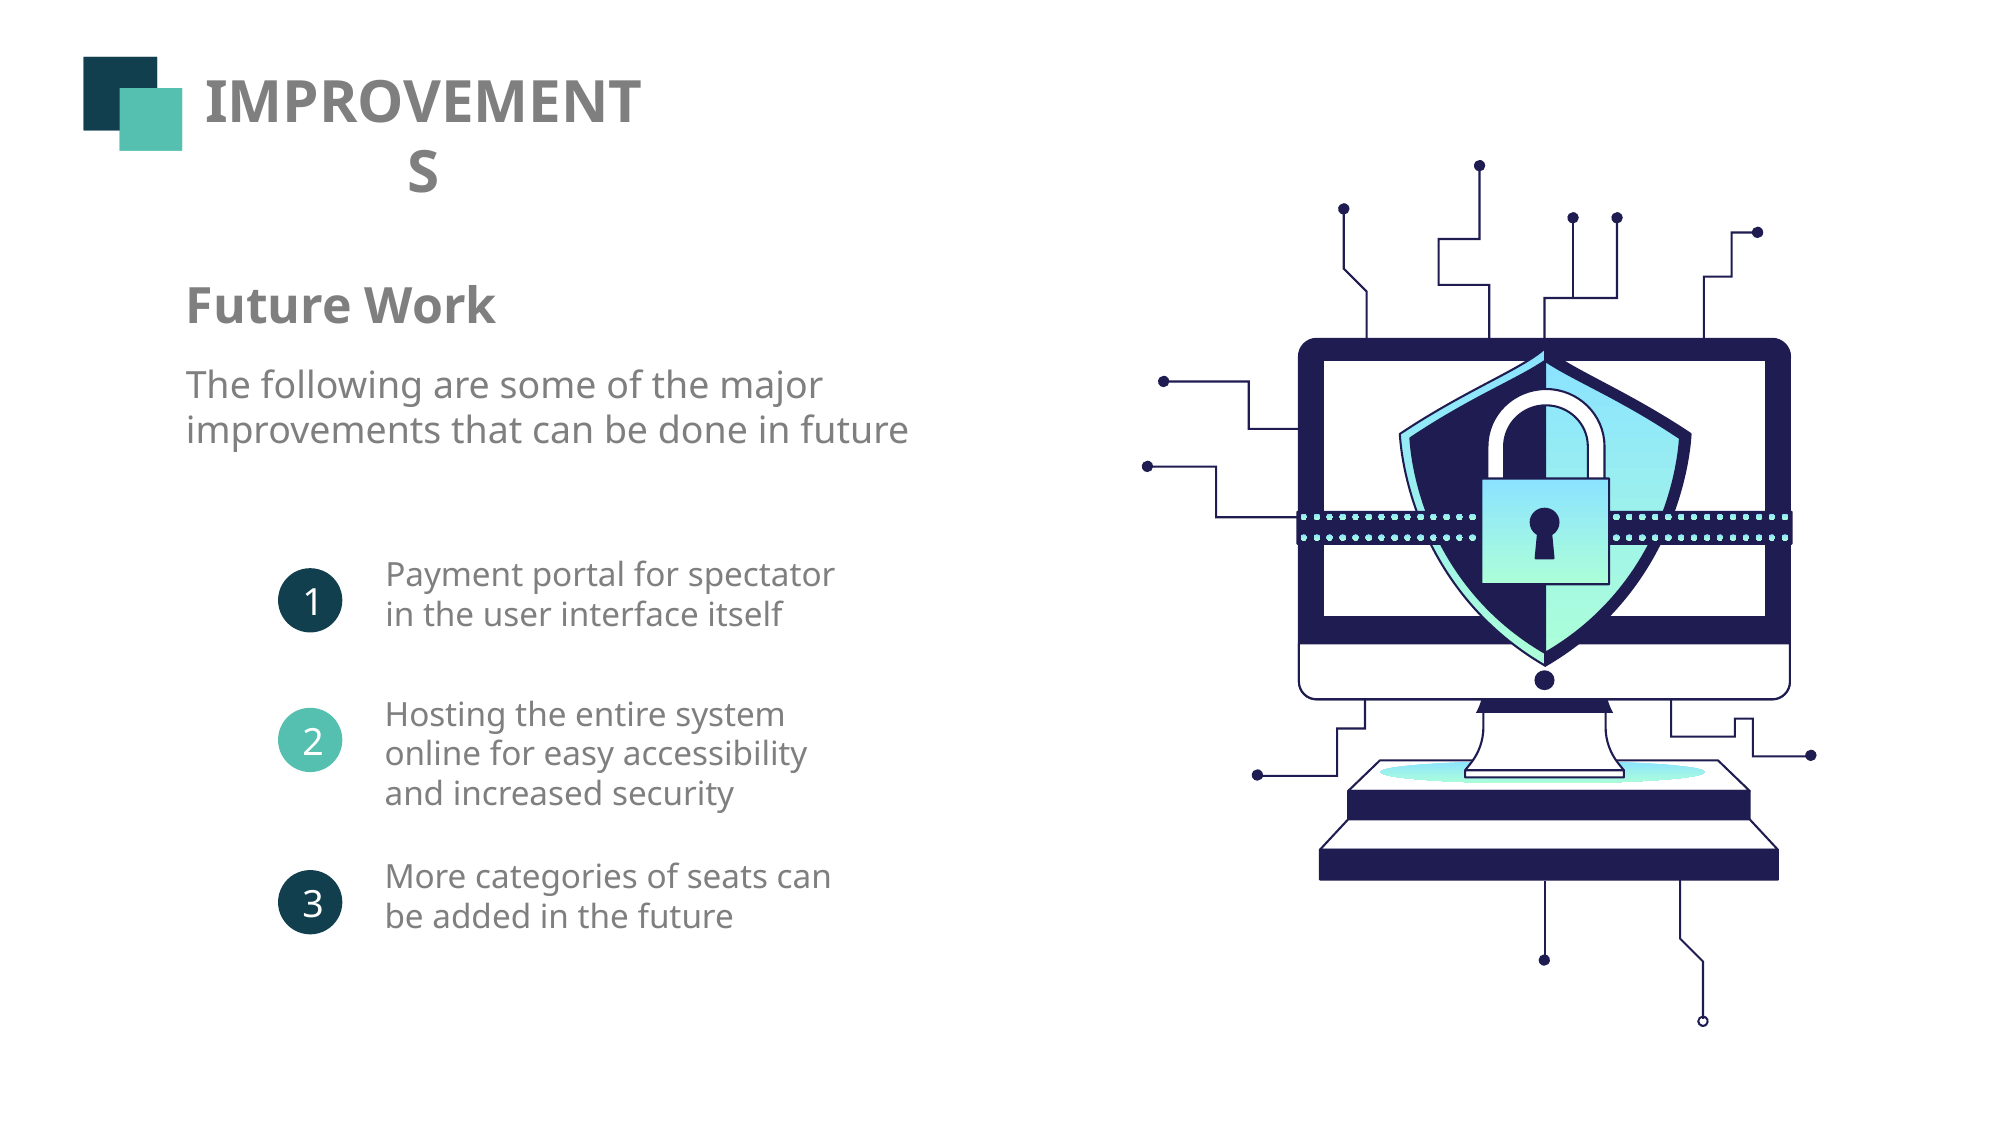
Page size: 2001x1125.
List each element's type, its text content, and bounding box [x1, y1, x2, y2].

text_box More categories of seats can be added in the future [369, 847, 867, 944]
text_box 3 [278, 870, 343, 935]
text_box Hosting the entire system online for easy accessibility and increased security [369, 685, 867, 822]
text_box Payment portal for spectator in the user interface itself [370, 545, 868, 642]
text_box 1 [278, 568, 343, 633]
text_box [1140, 159, 1817, 1028]
text_box Future Work The following are some of the major improvements that can be done in future [170, 266, 946, 461]
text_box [83, 56, 661, 151]
text_box 2 [278, 707, 343, 773]
